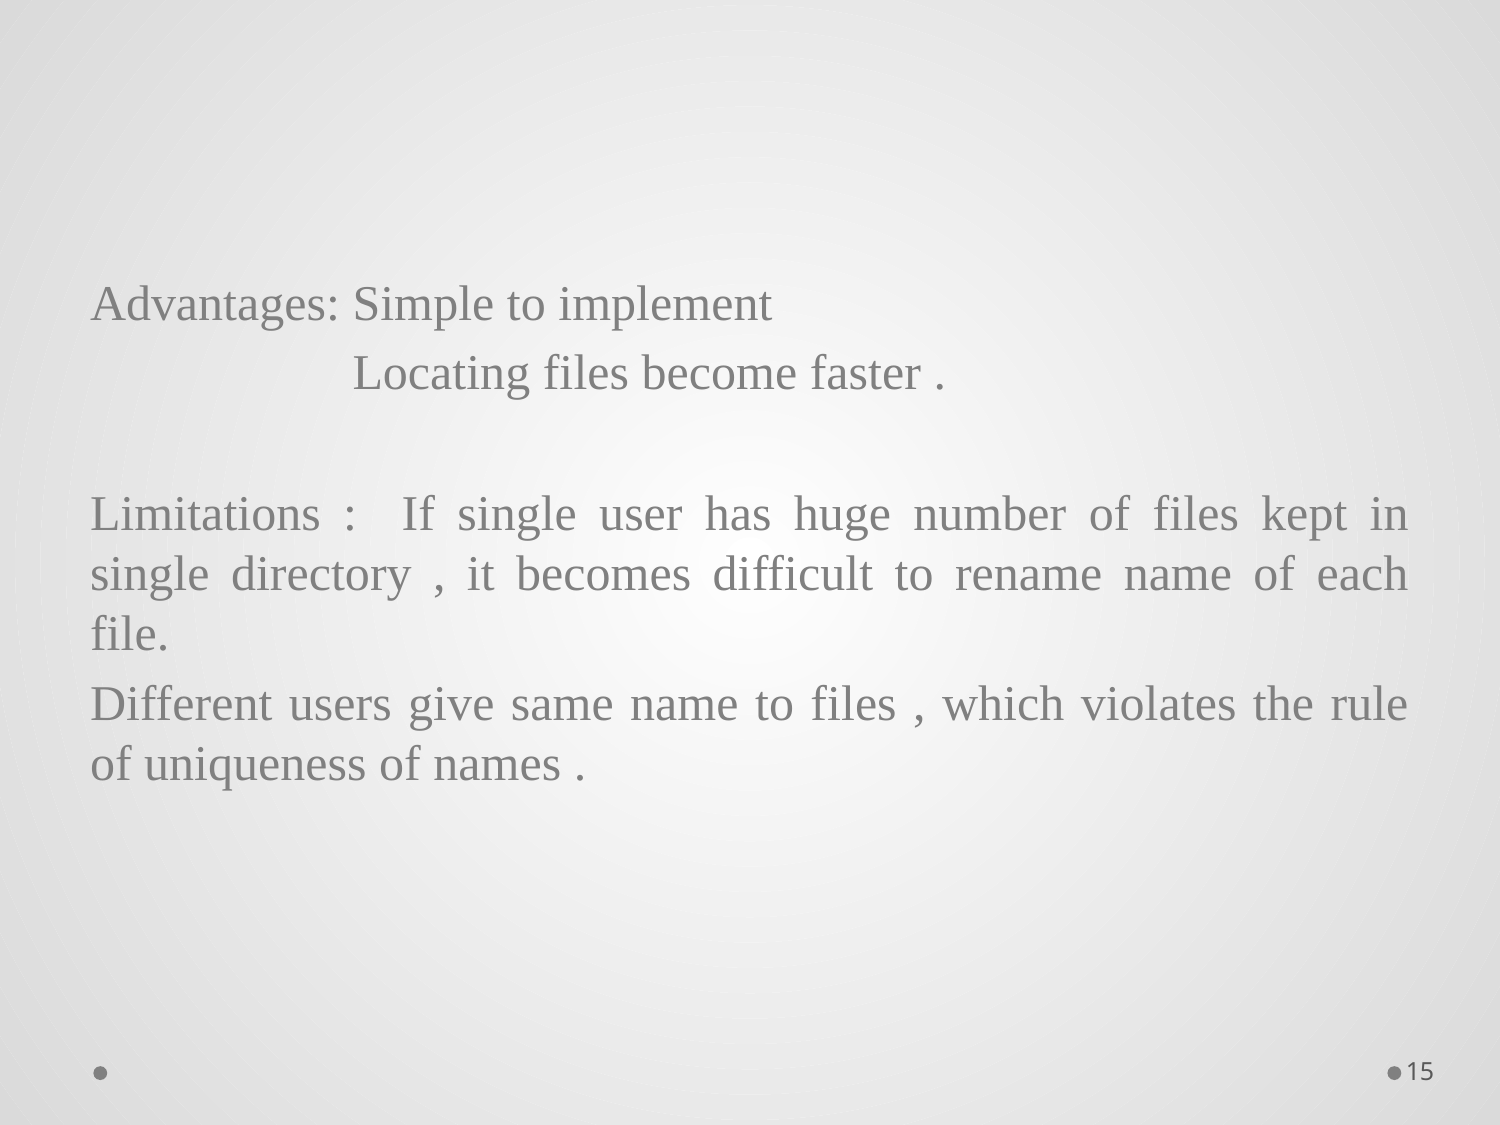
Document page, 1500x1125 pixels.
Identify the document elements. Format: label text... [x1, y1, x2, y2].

slide_number 15 [1401, 1042, 1494, 1103]
list Advantages: Simple to implement Locating files become faster . Limitations : If single user has huge number of files kept in single directory , it becomes difficult to rename name of each file. Different users give same name to files , which violates the rule of uniqueness of names . [75, 262, 1425, 1005]
